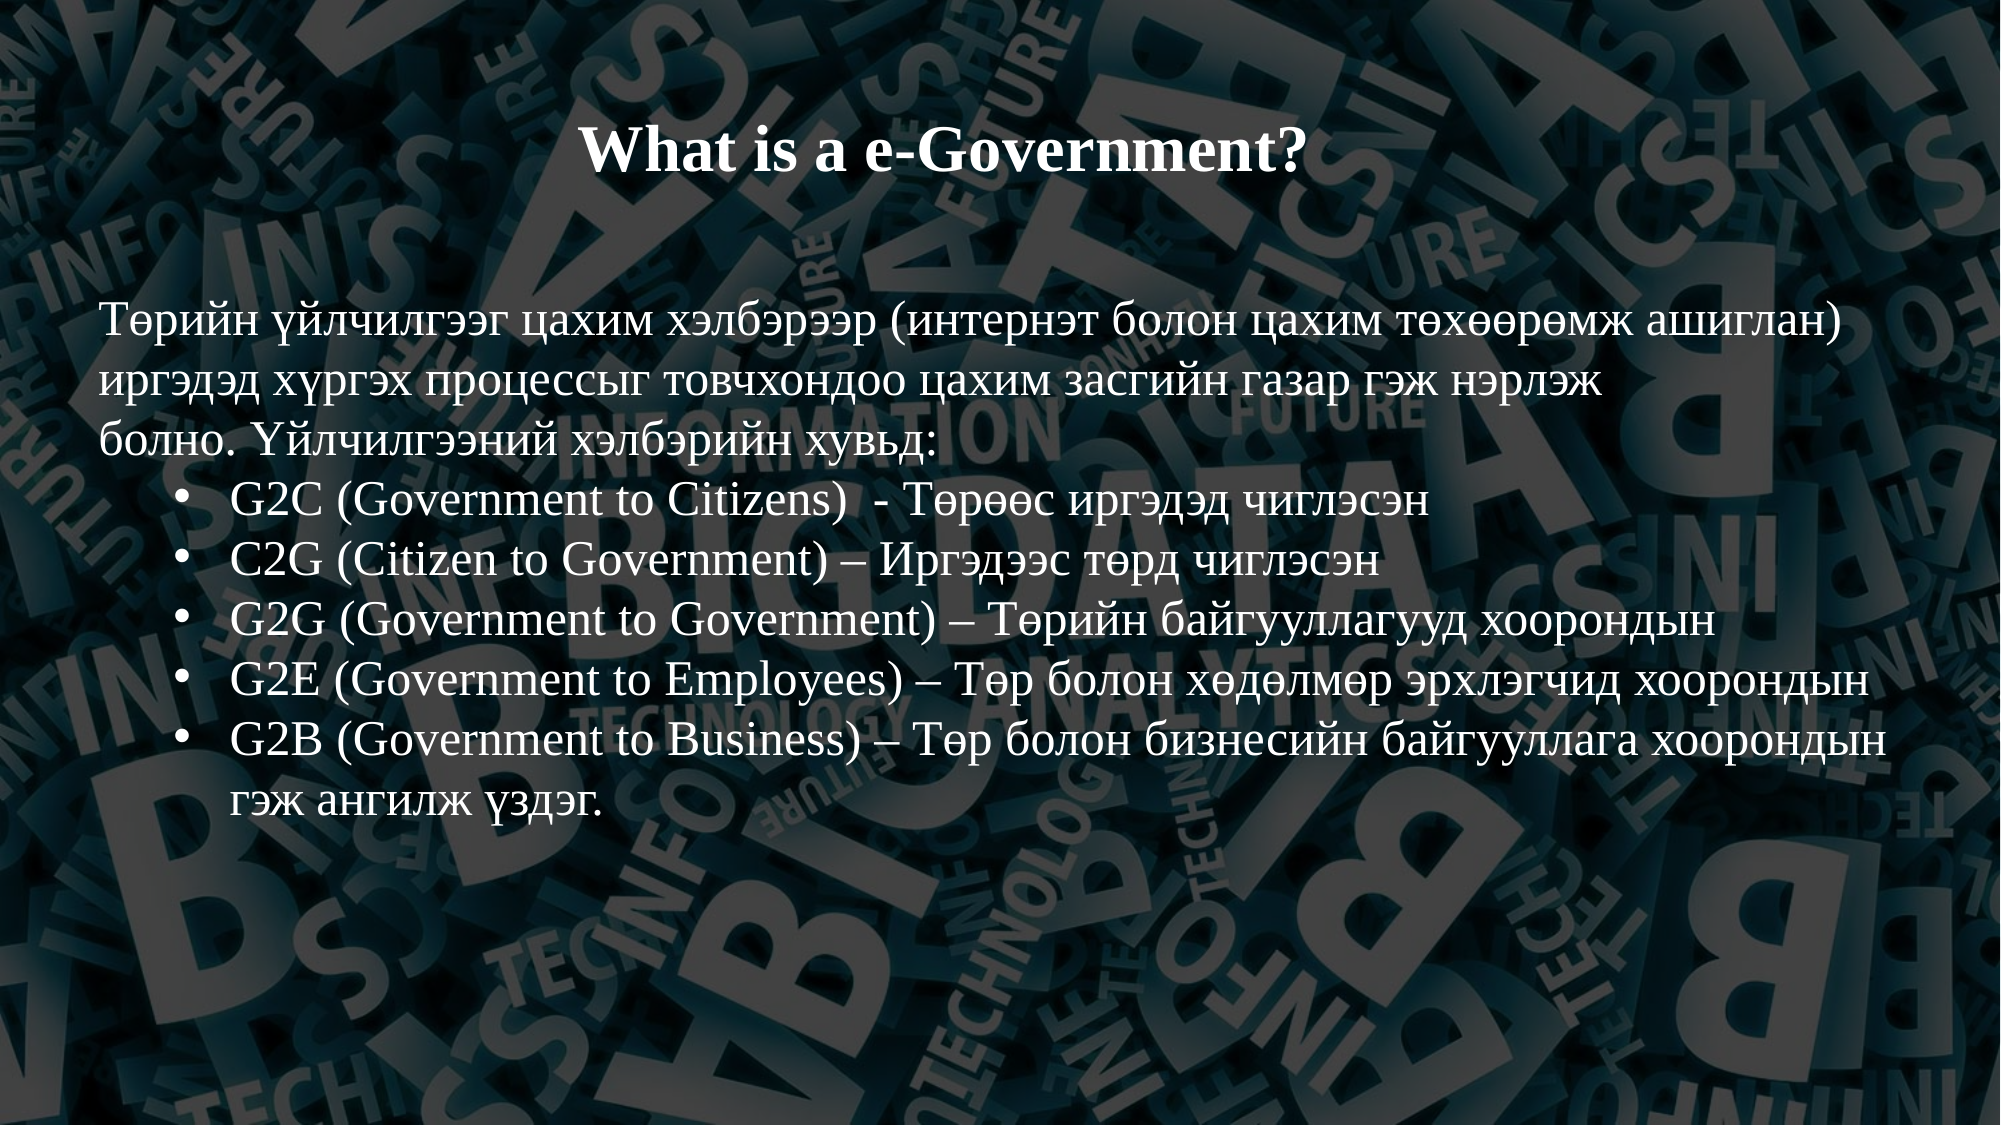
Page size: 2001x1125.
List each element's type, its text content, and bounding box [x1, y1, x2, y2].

text_box What is a e-Government? [427, 97, 1630, 193]
text_box Төрийн үйлчилгээг цахим хэлбэрээр (интернэт болон цахим төхөөрөмж ашиглан) иргэдэд хүргэх процессыг товчхондоо цахим засгийн газар гэж нэрлэж болно. Үйлчилгээний хэлбэрийн хувьд: G2C (Government to Citizens) - Төрөөс иргэдэд чиглэсэн C2G (Citizen to Government) – Иргэдээс төрд чиглэсэн G2G (Government to Government) – Төрийн байгууллагууд хоорондын G2E (Government to Employees) – Төр болон хөдөлмөр эрхлэгчид хоорондын G2B (Government to Business) – Төр болон бизнесийн байгууллага хоорондын гэж ангилж үздэг. [98, 278, 1896, 953]
picture [0, 0, 2001, 1125]
